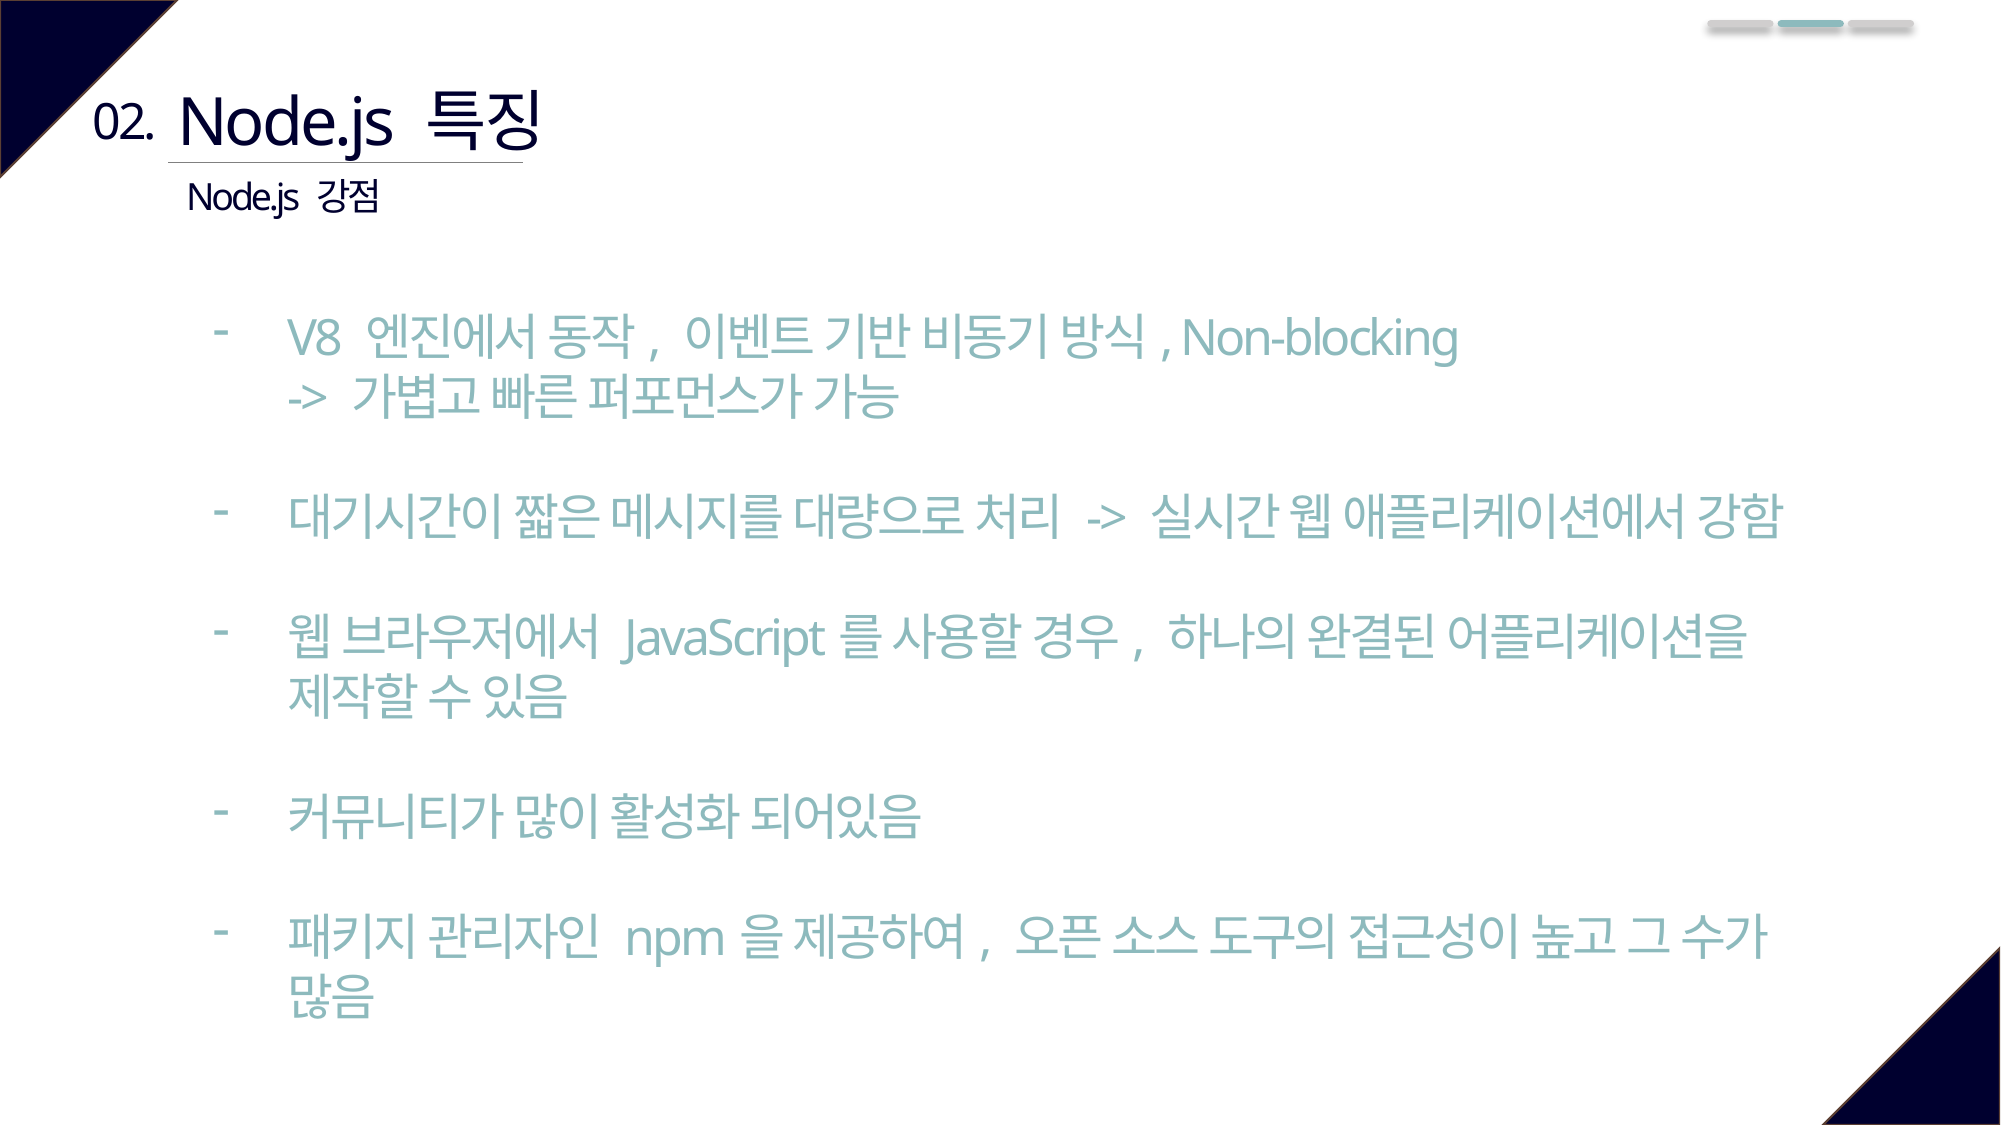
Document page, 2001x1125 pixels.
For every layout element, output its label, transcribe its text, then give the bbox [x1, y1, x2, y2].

text_box V8 엔진에서 동작, 이벤트 기반 비동기 방식, Non-blocking -> 가볍고 빠른 퍼포먼스가 가능 대기시간이 짧은 메시지를 대량으로 처리 -> 실시간 웹 애플리케이션에서 강함 웹 브라우저에서 JavaScript를 사용할 경우, 하나의 완결된 어플리케이션을 제작할 수 있음 커뮤니티가 많이 활성화 되어있음 패키지 관리자인 npm을 제공하여, 오픈 소스 도구의 접근성이 높고 그 수가 많음 [198, 298, 1802, 1034]
text_box Node.js 강점 [171, 165, 397, 225]
text_box 02. [78, 81, 172, 157]
text_box Node.js 특징 [162, 71, 561, 167]
